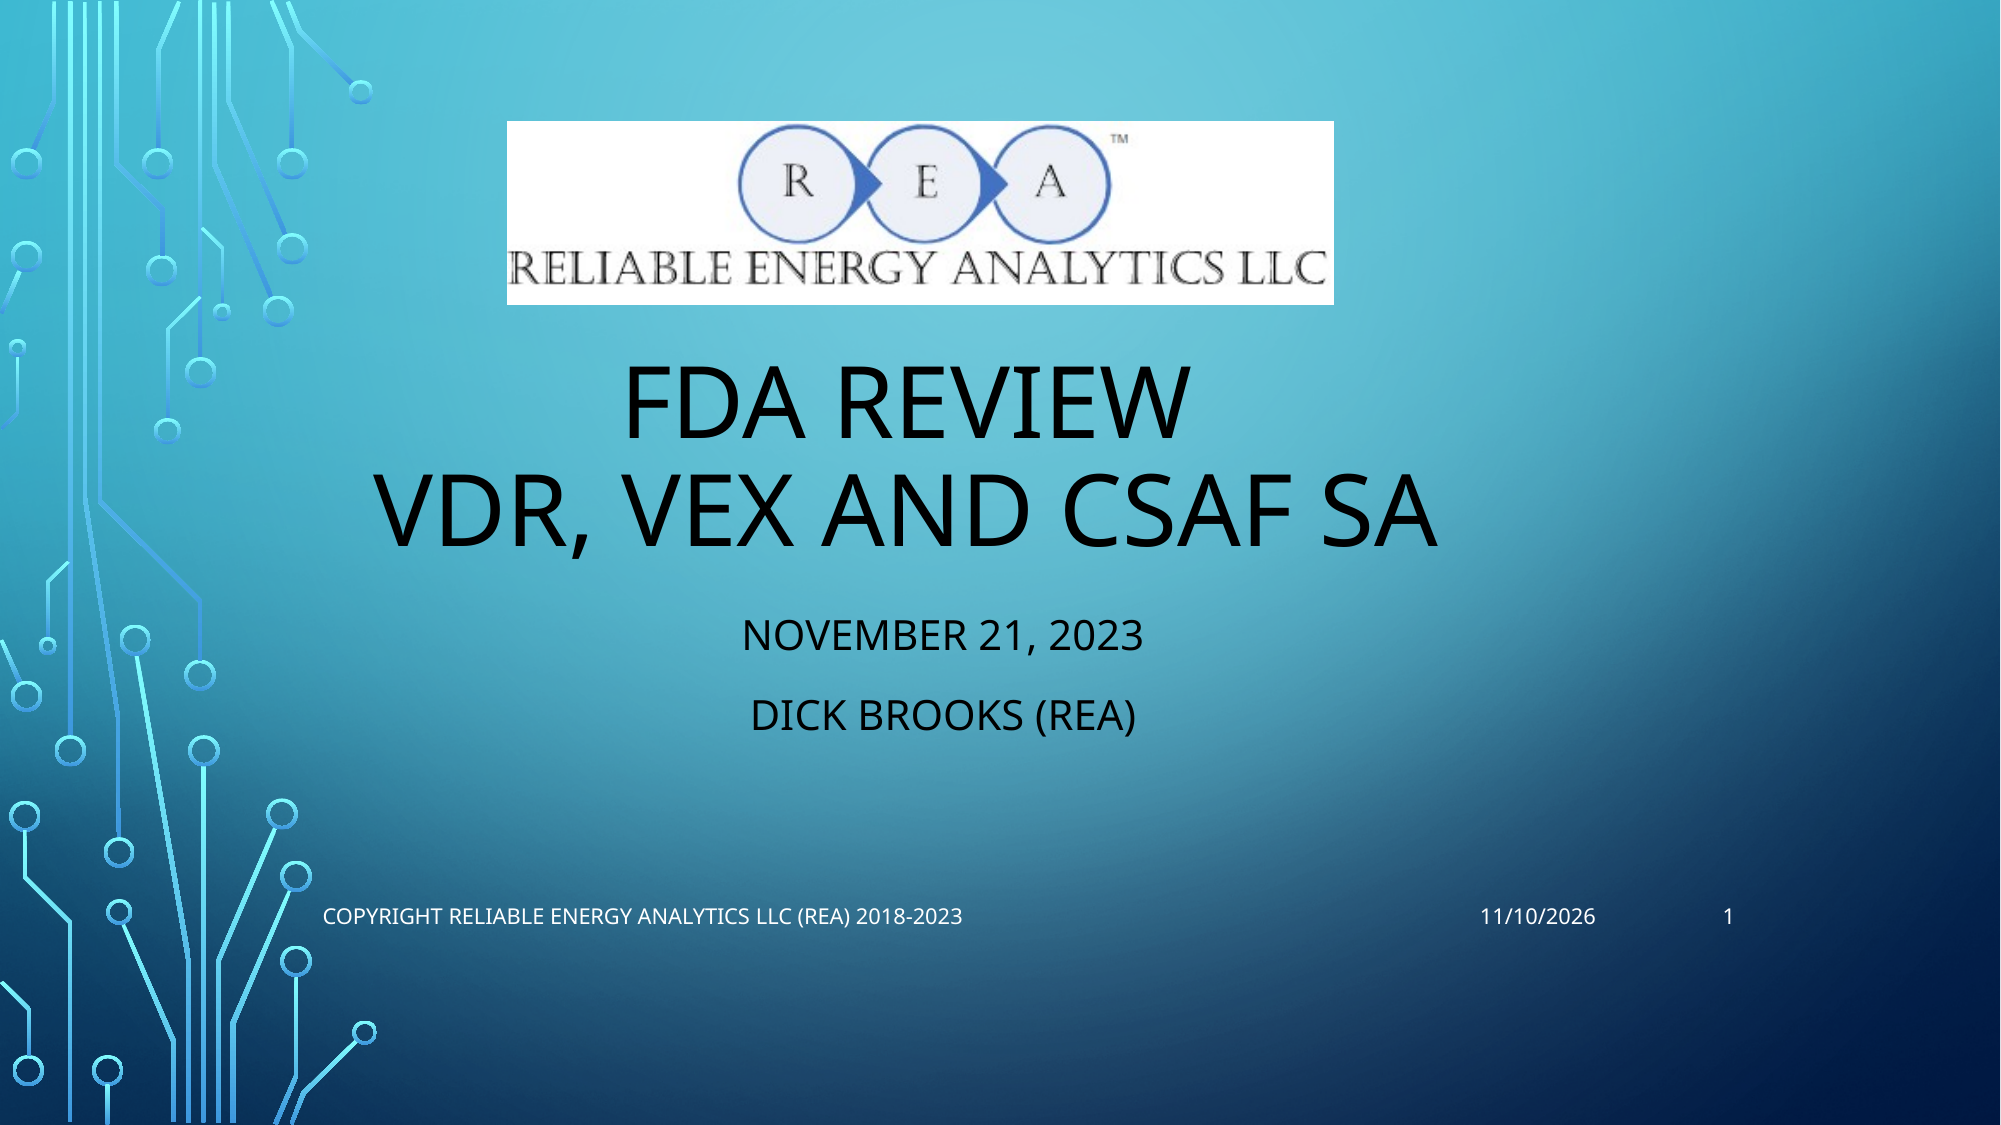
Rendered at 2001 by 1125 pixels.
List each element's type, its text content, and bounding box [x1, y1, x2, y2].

slide_number 1 [1623, 887, 1750, 948]
subtitle November 21, 2023 Dick Brooks (REA) [221, 590, 1664, 863]
title FDA Review VDR, VEX and CSAF SA [185, 184, 1628, 576]
footer Copyright Reliable Energy Analytics LLC (REA) 2018-2023 [307, 887, 1149, 948]
picture [507, 121, 1334, 184]
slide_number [1161, 887, 1611, 948]
